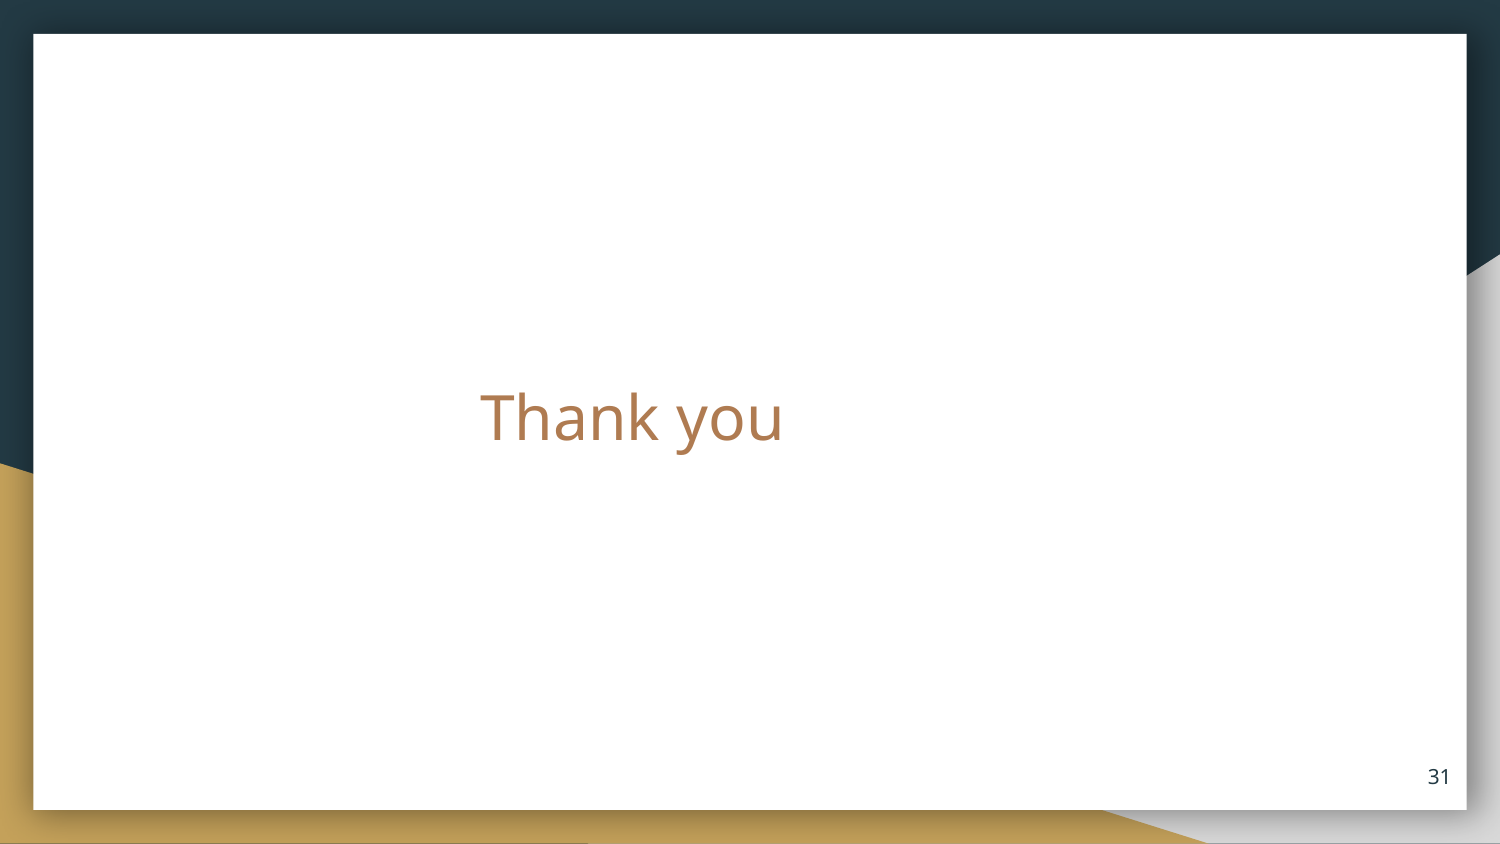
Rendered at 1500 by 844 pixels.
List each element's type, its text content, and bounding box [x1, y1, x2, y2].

slide_number ‹#› [1376, 745, 1467, 810]
title Thank you [465, 362, 1500, 520]
